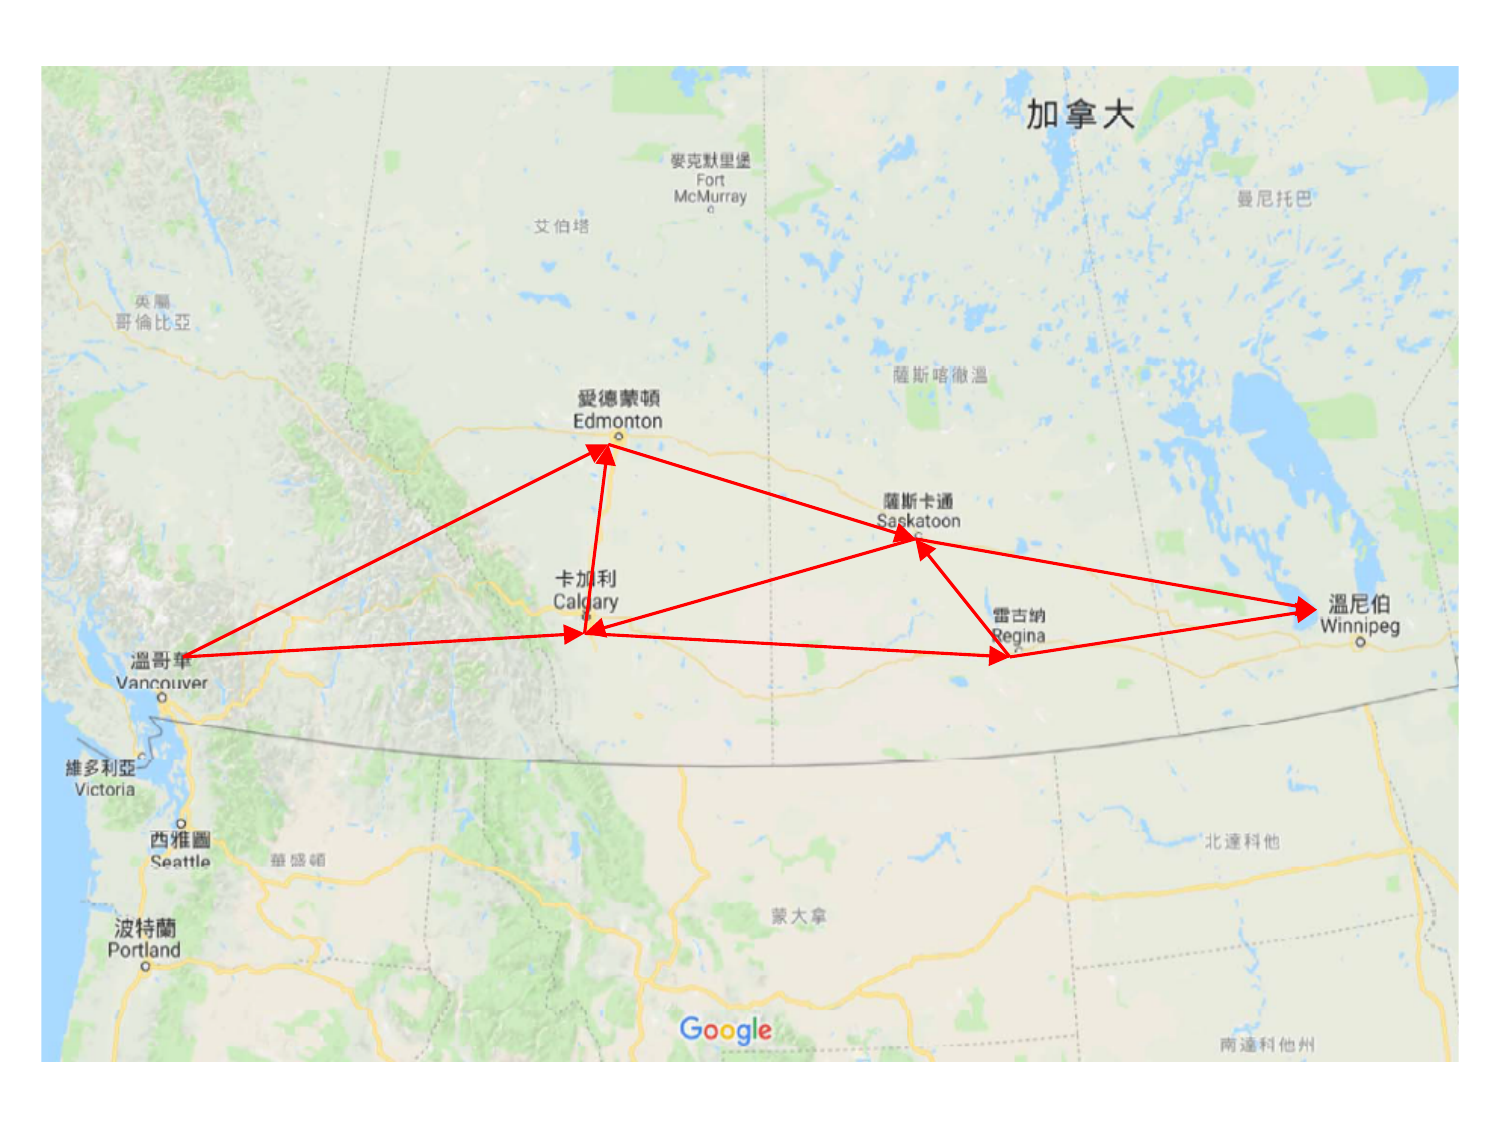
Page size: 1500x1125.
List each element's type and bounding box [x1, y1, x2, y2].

text_box [1015, 609, 1318, 658]
text_box [915, 538, 1010, 658]
text_box [182, 633, 579, 658]
text_box [584, 642, 909, 658]
text_box [607, 444, 916, 537]
text_box [584, 538, 916, 634]
picture [40, 66, 1459, 1062]
text_box [1010, 538, 1318, 609]
text_box [584, 444, 605, 538]
text_box [182, 444, 582, 632]
